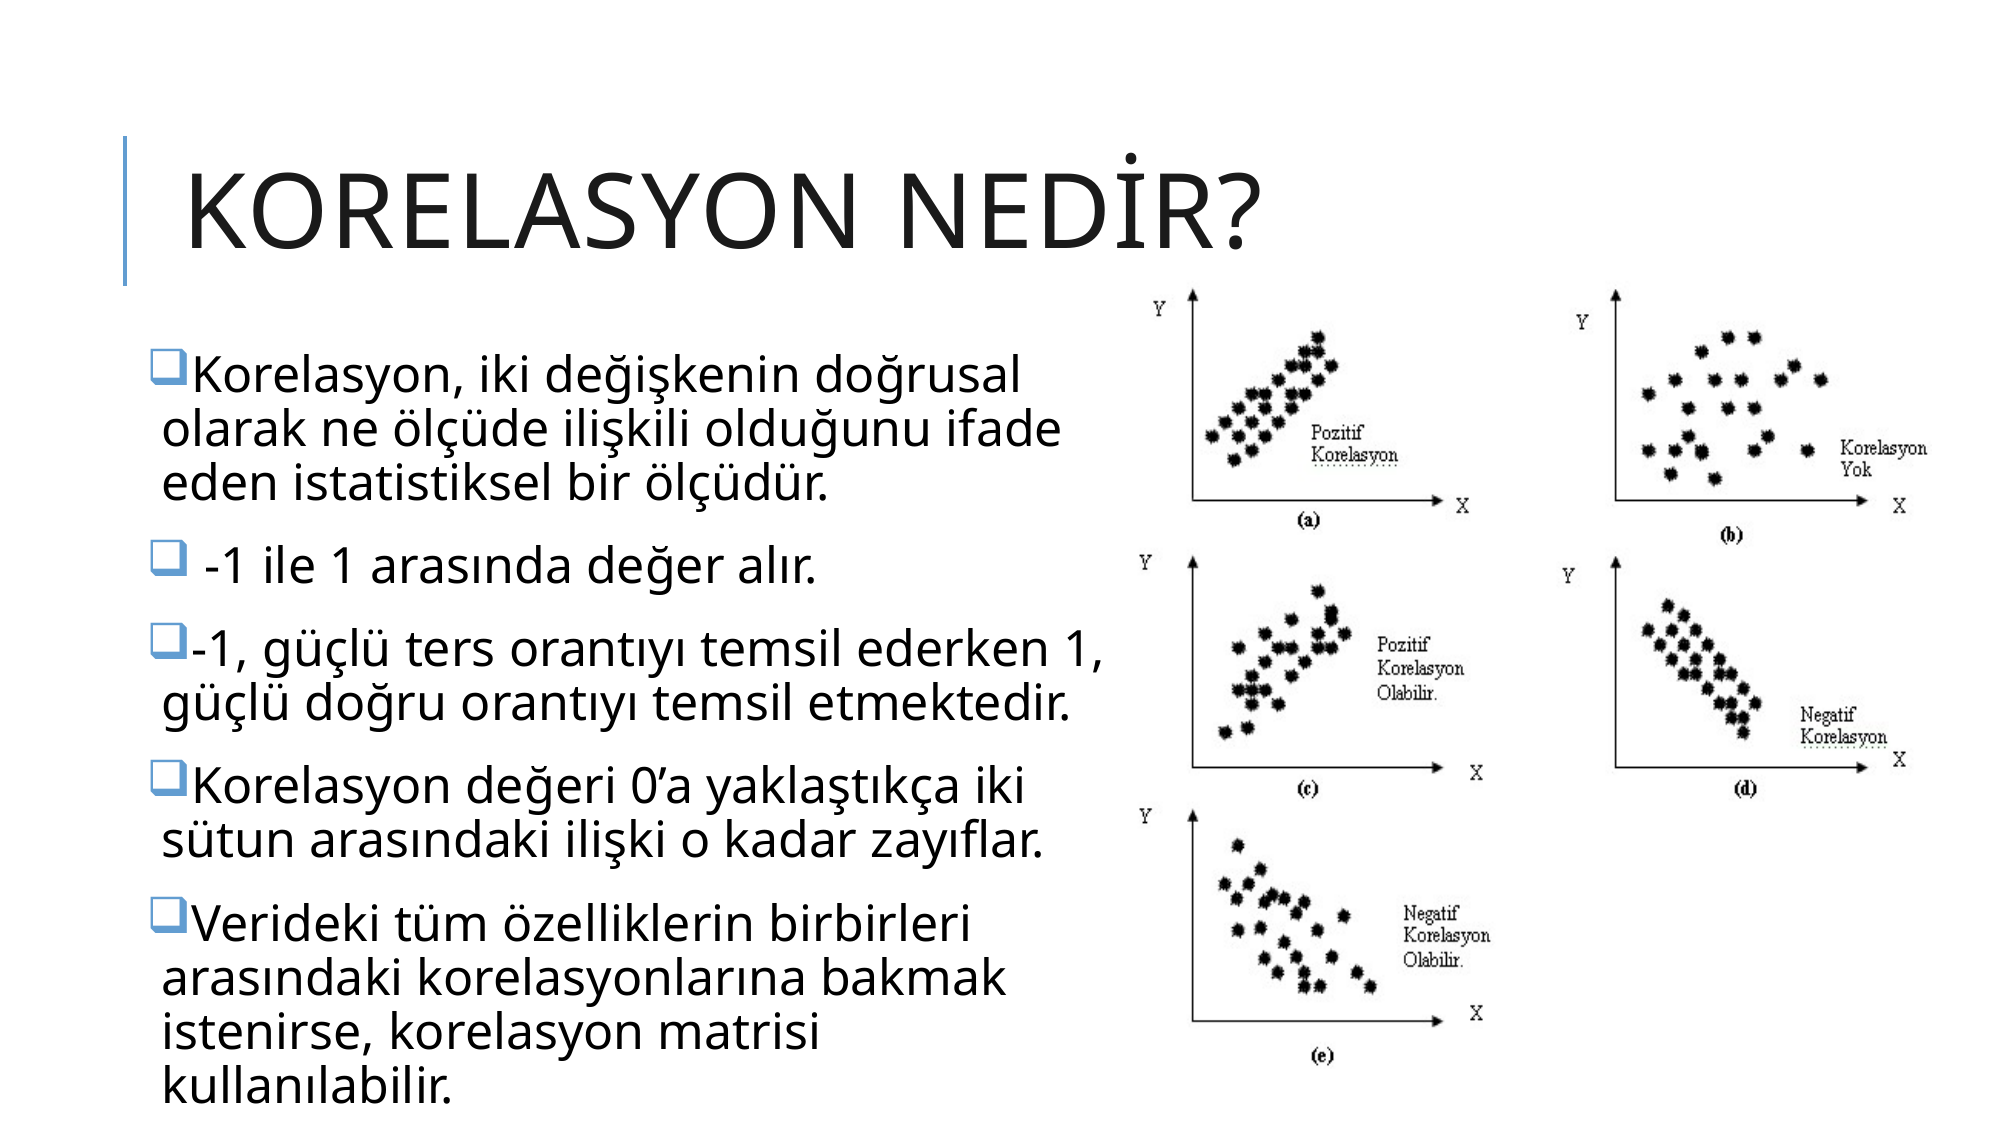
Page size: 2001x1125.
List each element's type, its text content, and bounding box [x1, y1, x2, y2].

title Korelasyon Nedir? [168, 96, 1763, 341]
picture [1125, 268, 1932, 1074]
list Korelasyon, iki değişkenin doğrusal olarak ne ölçüde ilişkili olduğunu ifade eden istatistiksel bir ölçüdür. -1 ile 1 arasında değer alır. -1, güçlü ters orantıyı temsil ederken 1, güçlü doğru orantıyı temsil etmektedir. Korelasyon değeri 0’a yaklaştıkça iki sütun arasındaki ilişki o kadar zayıflar. Verideki tüm özelliklerin birbirleri arasındaki korelasyonlarına bakmak istenirse, korelasyon matrisi kullanılabilir. [139, 341, 1120, 1074]
